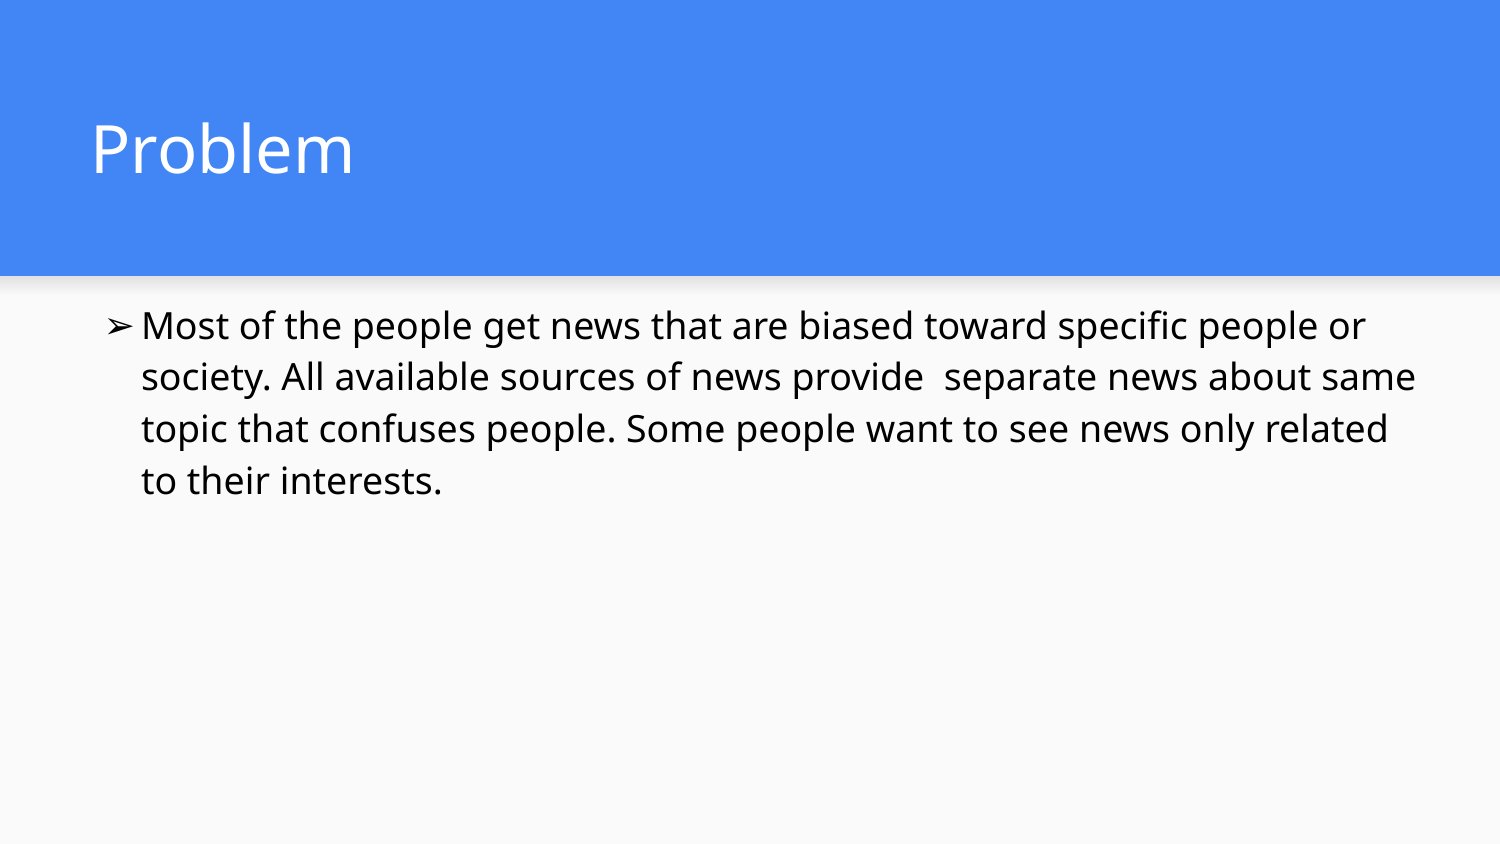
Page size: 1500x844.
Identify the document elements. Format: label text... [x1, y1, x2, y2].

title Problem [75, 75, 1425, 201]
list Most of the people get news that are biased toward specific people or society. All available sources of news provide separate news about same topic that confuses people. Some people want to see news only related to their interests. [51, 201, 1449, 808]
